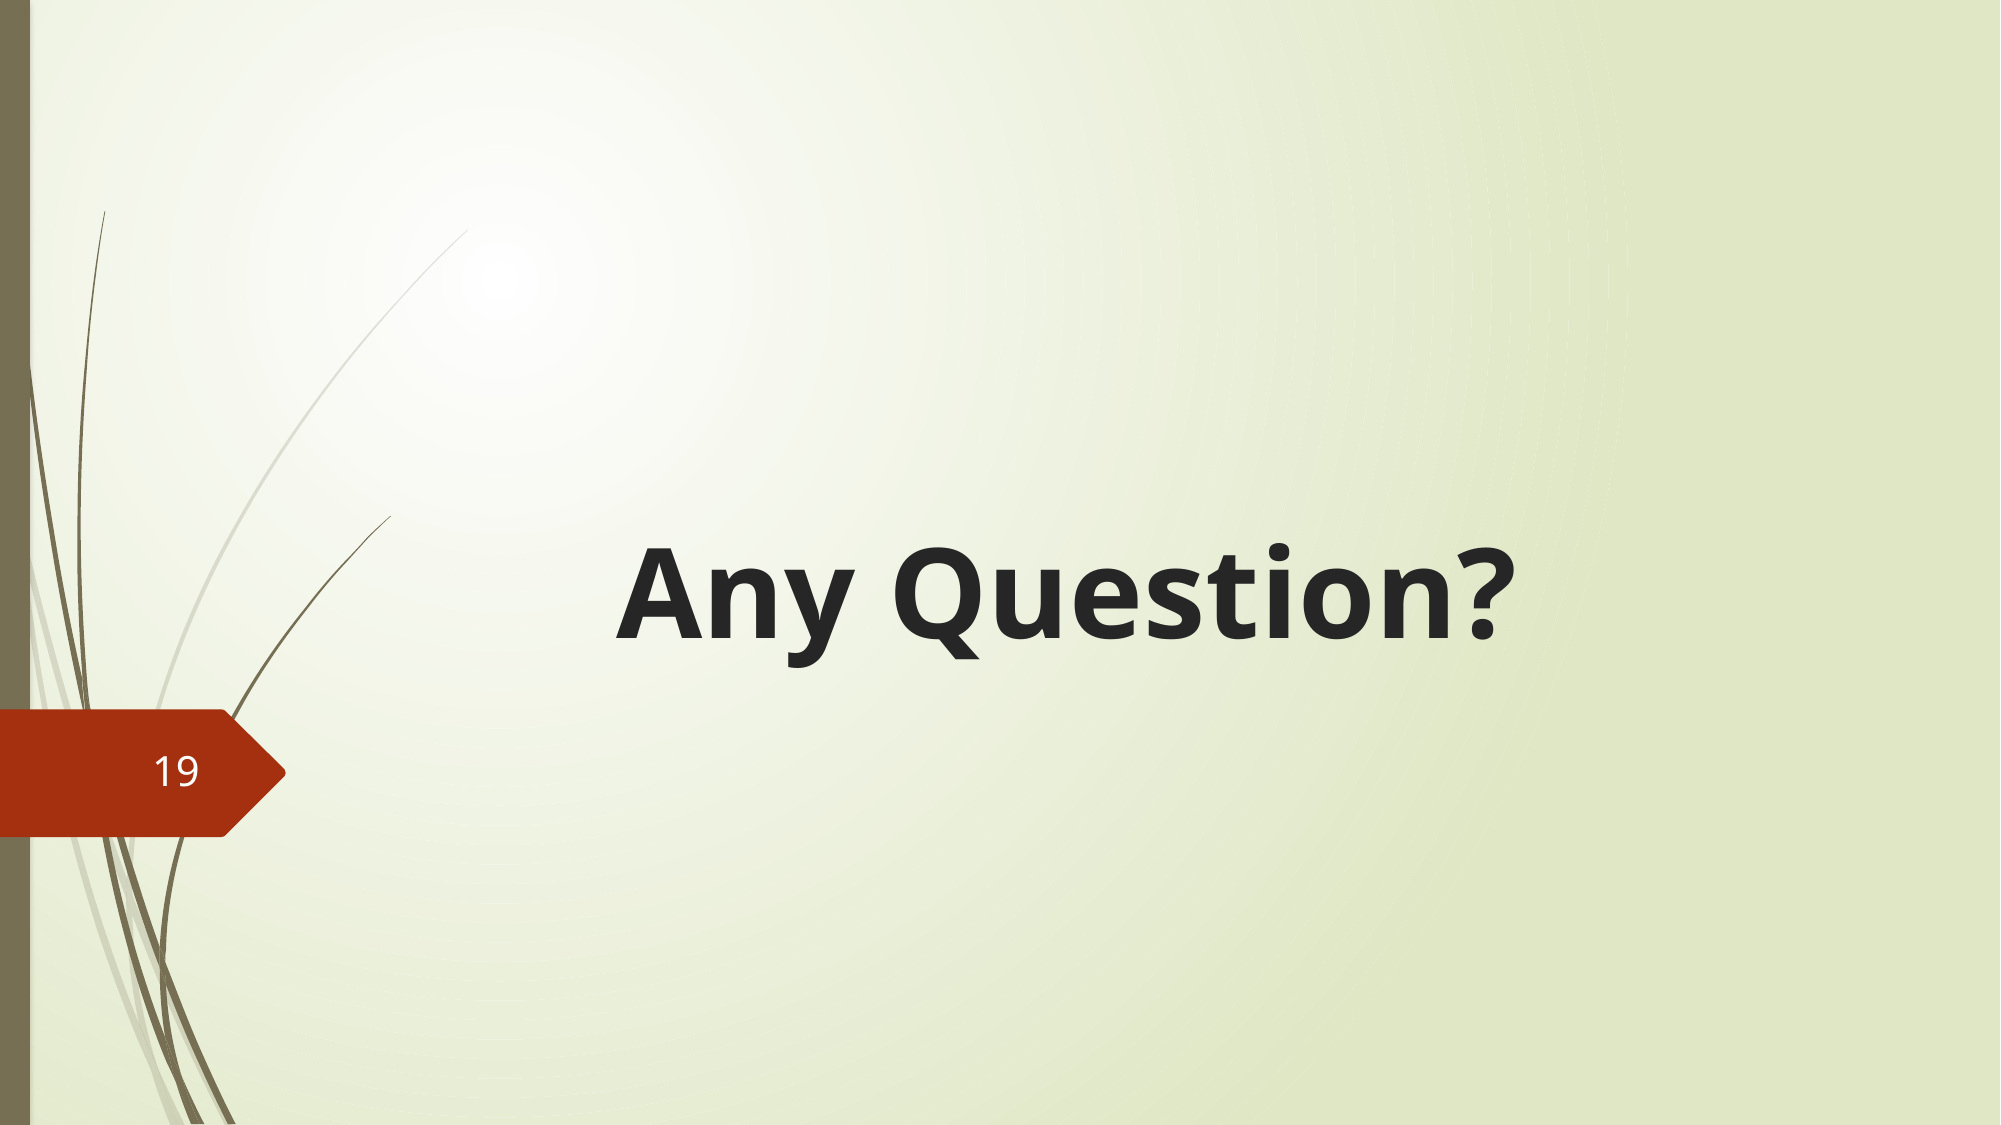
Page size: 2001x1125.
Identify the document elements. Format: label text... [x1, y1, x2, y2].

slide_number 19 [87, 743, 216, 803]
title Any Question? [371, 396, 1763, 672]
